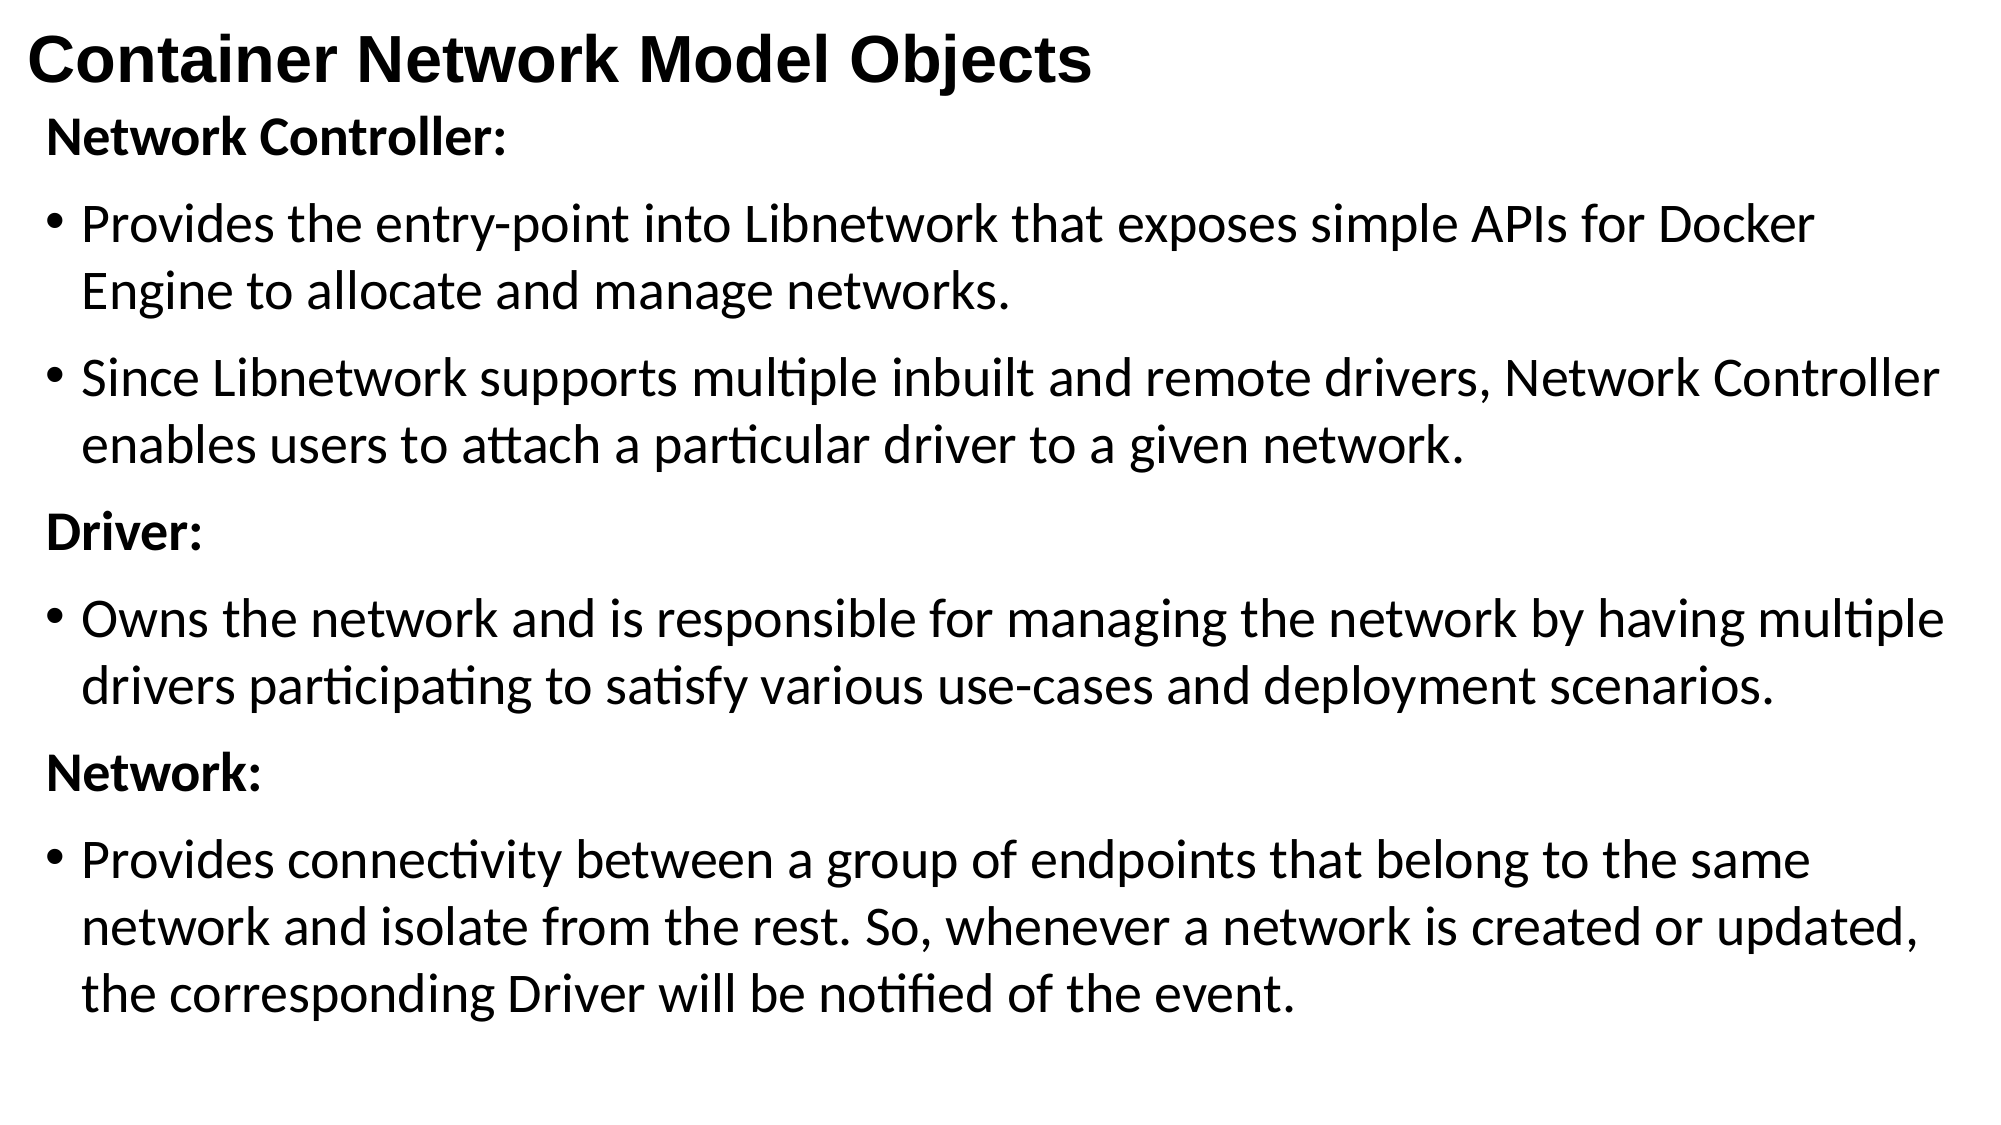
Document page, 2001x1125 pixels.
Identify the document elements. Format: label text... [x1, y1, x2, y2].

list Network Controller: Provides the entry-point into Libnetwork that exposes simple APIs for Docker Engine to allocate and manage networks. Since Libnetwork supports multiple inbuilt and remote drivers, Network Controller enables users to attach a particular driver to a given network. Driver: Owns the network and is responsible for managing the network by having multiple drivers participating to satisfy various use-cases and deployment scenarios. Network: Provides connectivity between a group of endpoints that belong to the same network and isolate from the rest. So, whenever a network is created or updated, the corresponding Driver will be notified of the event. [30, 92, 1977, 1100]
title Container Network Model Objects [12, 11, 1738, 110]
